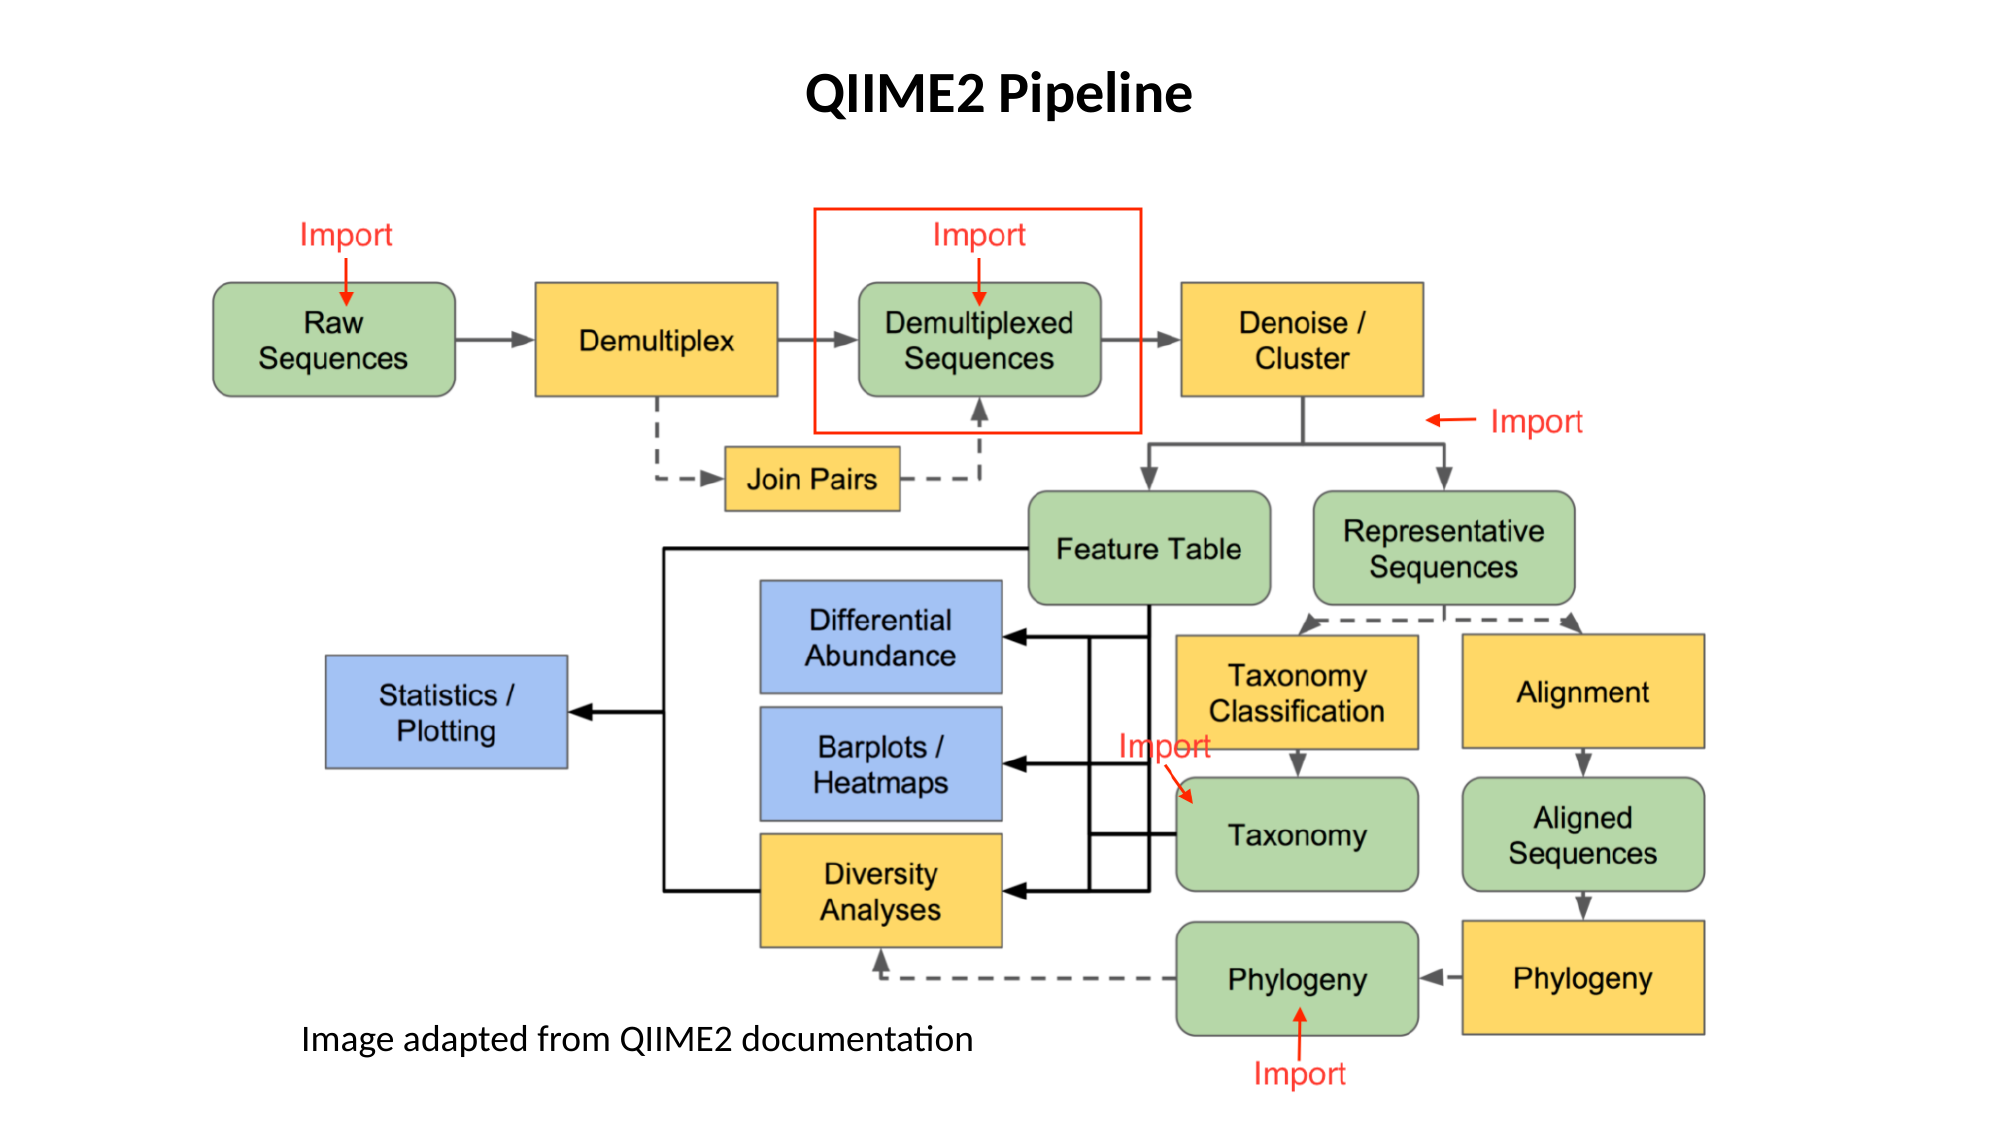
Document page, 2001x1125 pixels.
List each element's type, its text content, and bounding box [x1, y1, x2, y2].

text_box QIIME2 Pipeline [791, 46, 1209, 132]
picture [189, 207, 1782, 1107]
